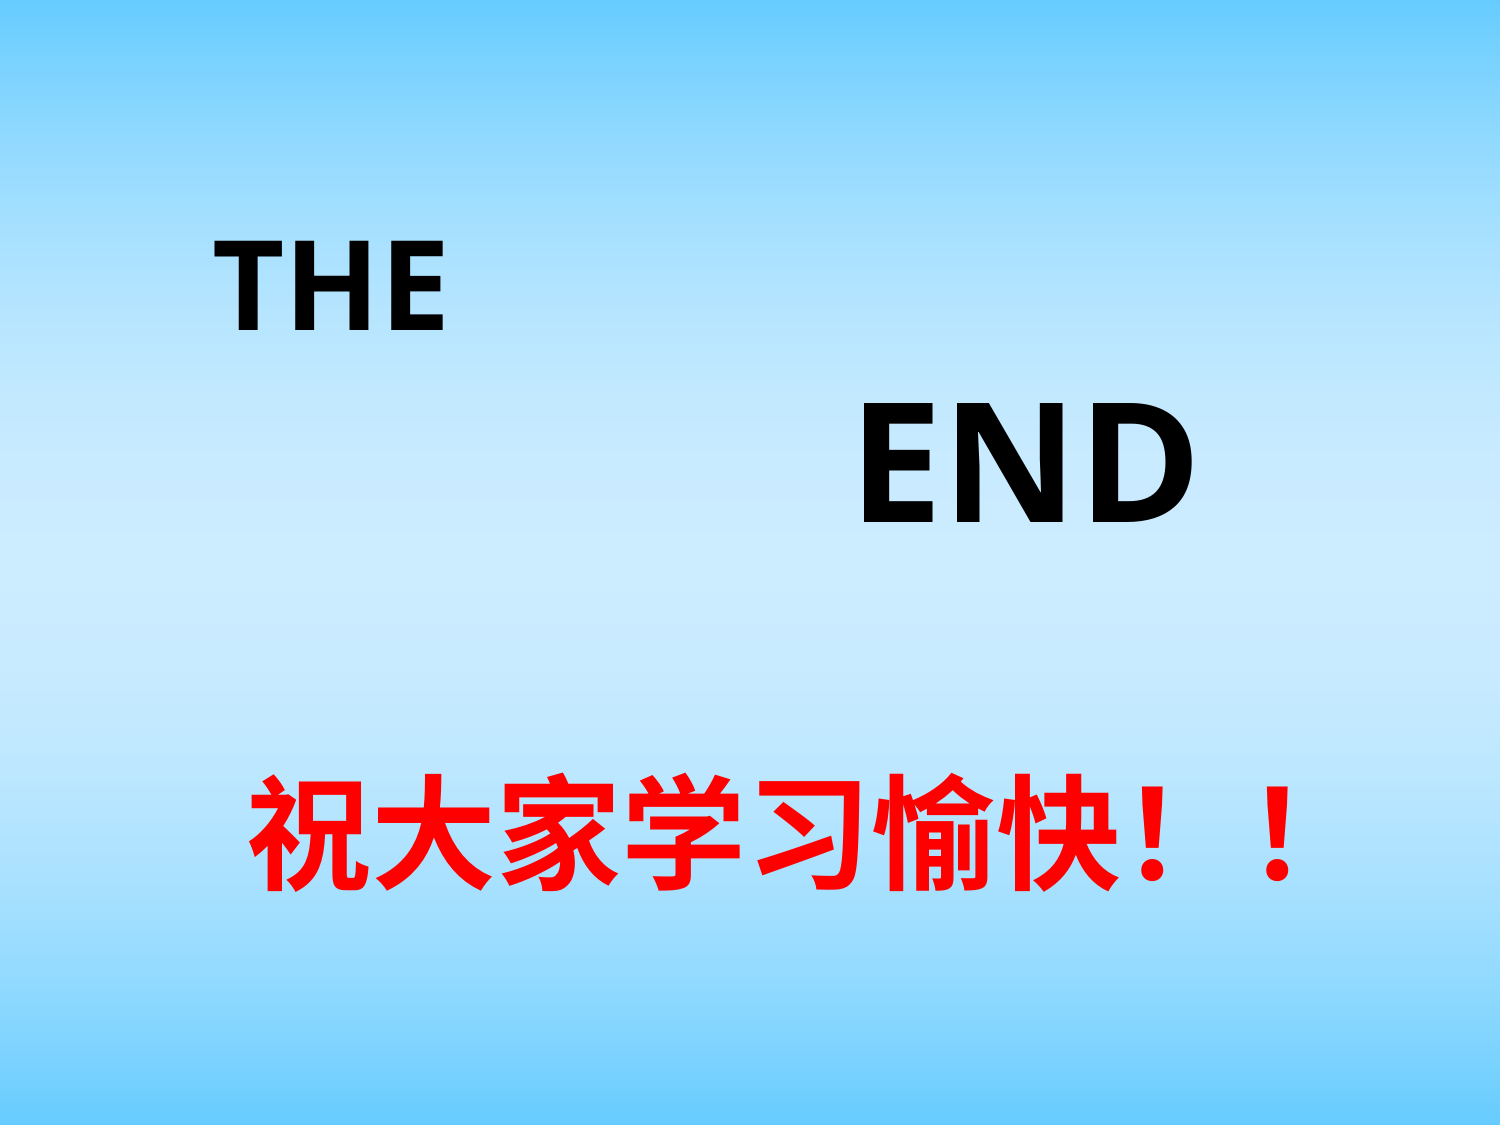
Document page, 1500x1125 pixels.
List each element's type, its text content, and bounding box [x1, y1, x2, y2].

list THE END [197, 214, 1380, 815]
text_box 祝大家学习愉快！！ [231, 764, 1414, 919]
picture [0, 0, 1500, 1125]
